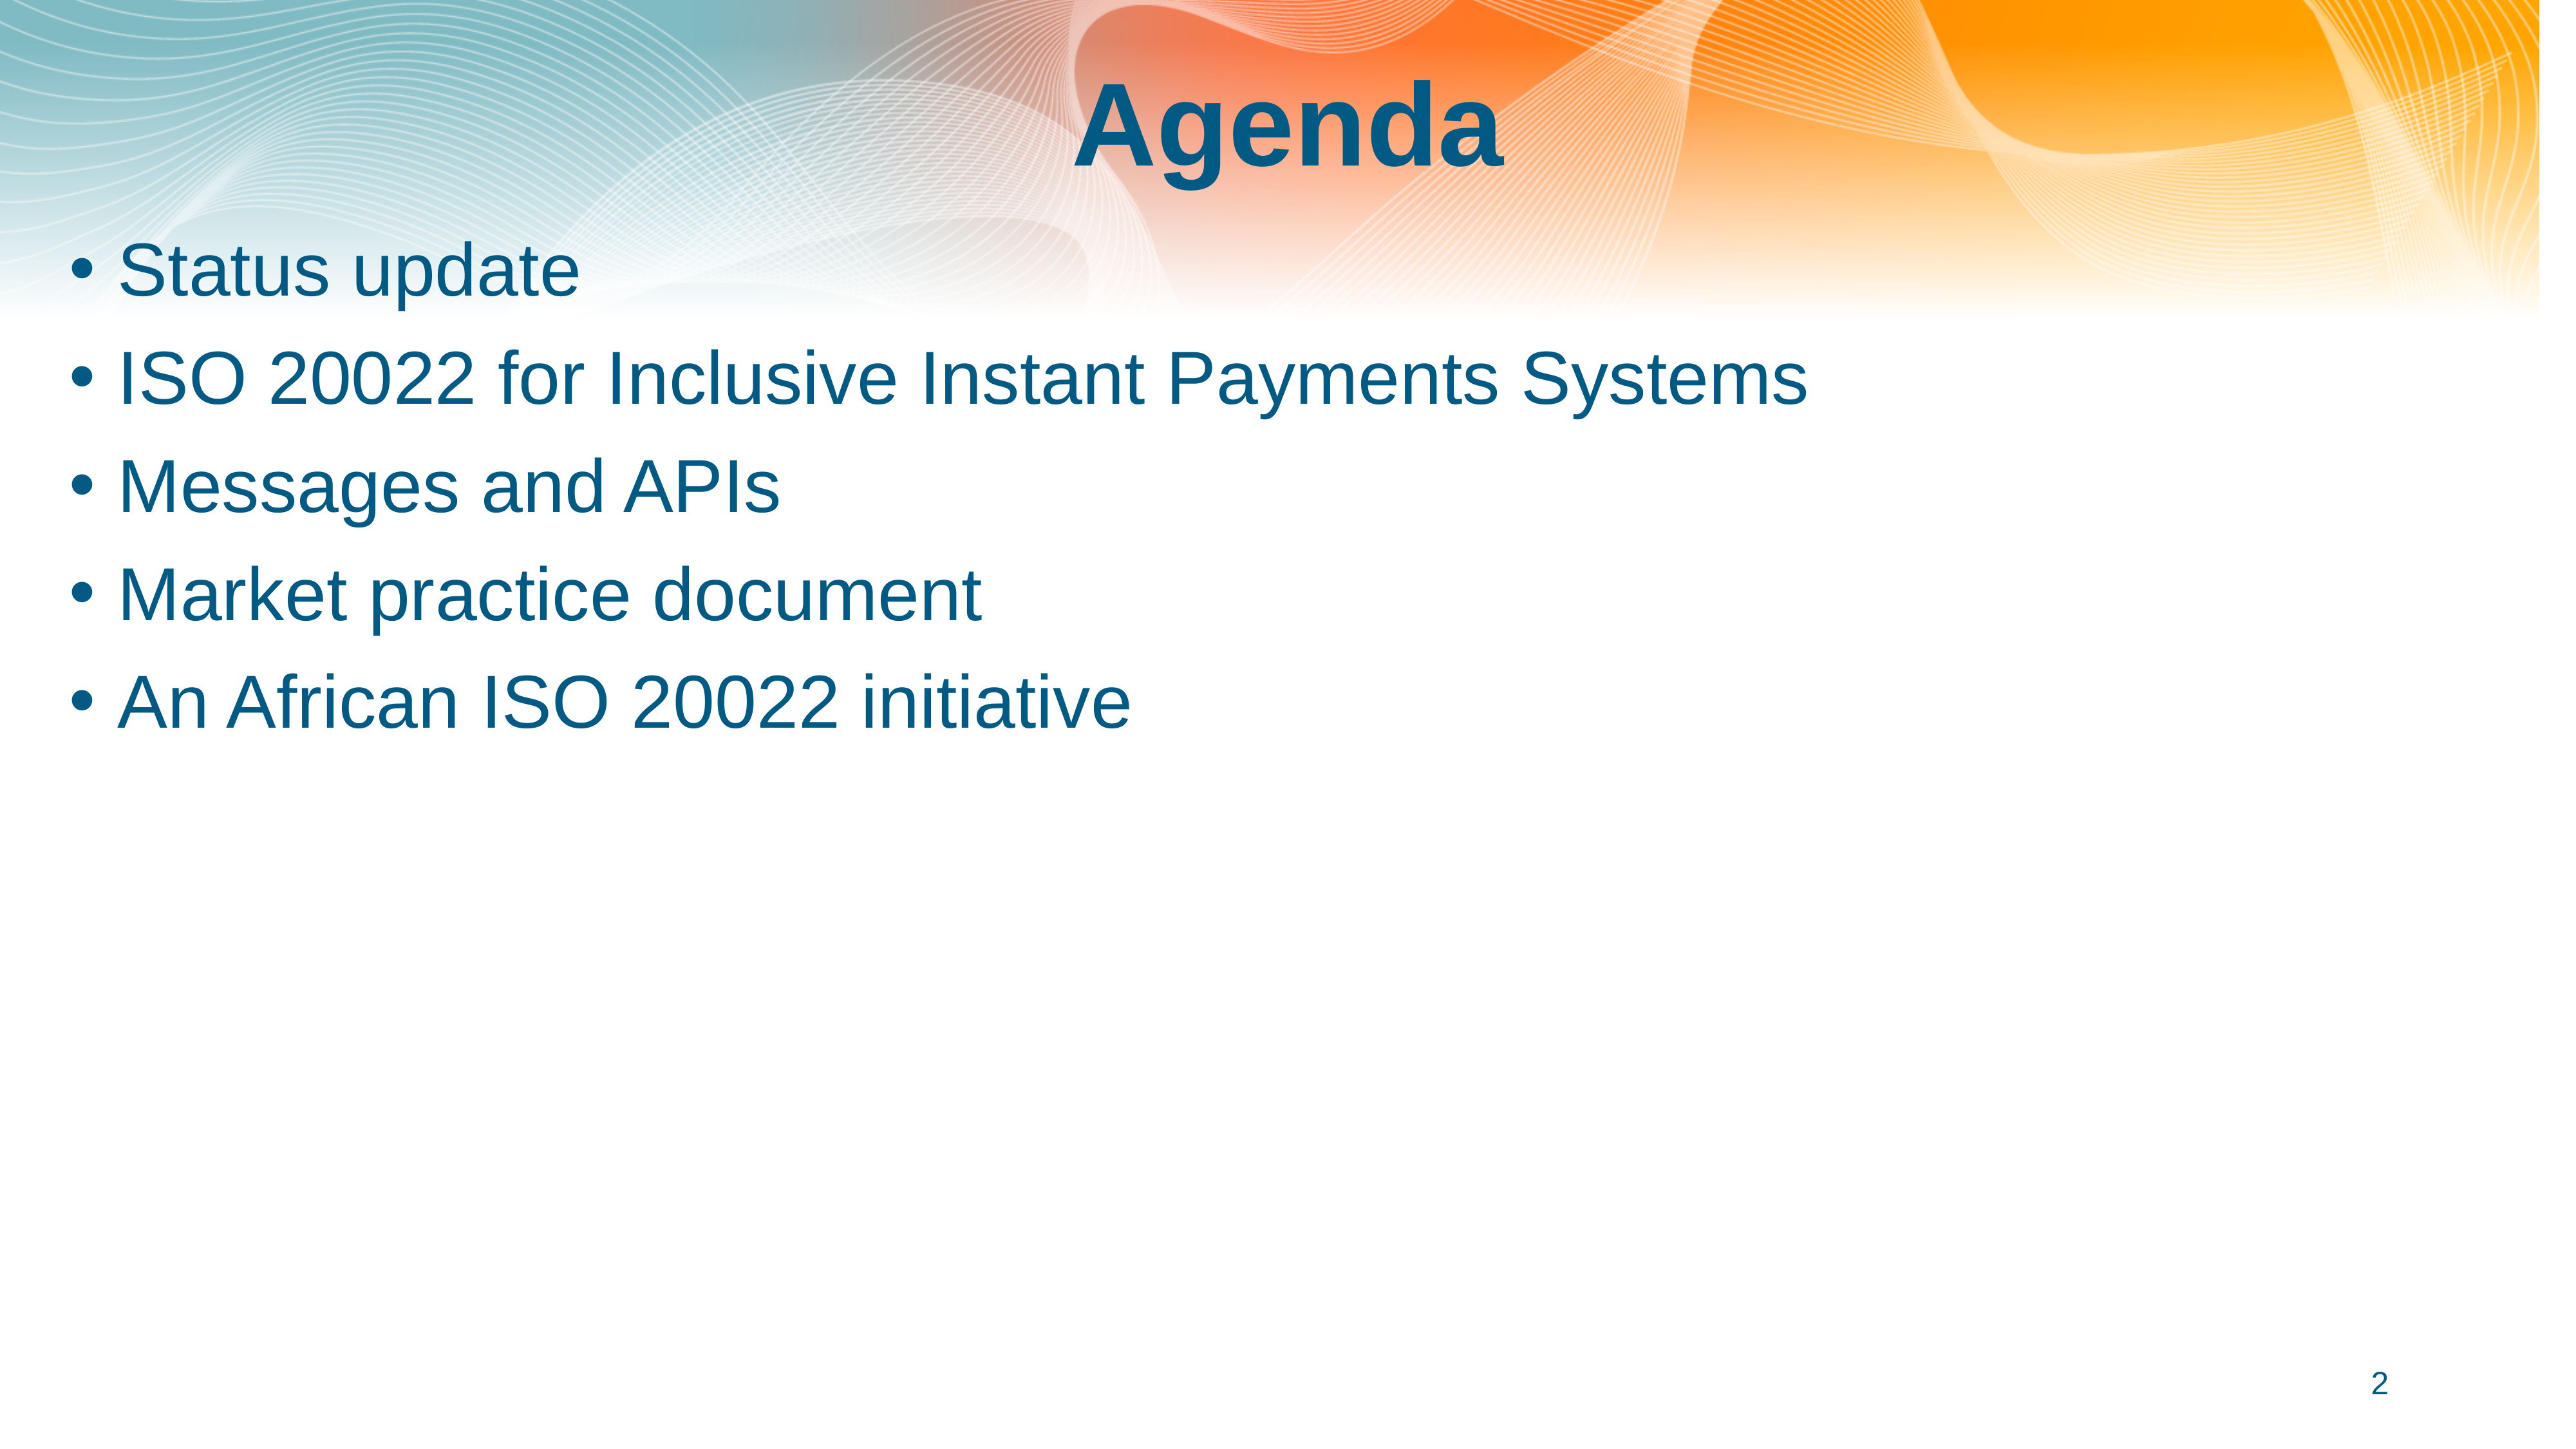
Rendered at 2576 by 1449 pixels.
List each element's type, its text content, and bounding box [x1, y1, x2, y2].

list Status update ISO 20022 for Inclusive Instant Payments Systems Messages and APIs Market practice document An African ISO 20022 initiative [60, 226, 2516, 1305]
title Agenda [60, 48, 2516, 207]
picture [0, 0, 2540, 1417]
slide_number 2 [1819, 1343, 2399, 1421]
